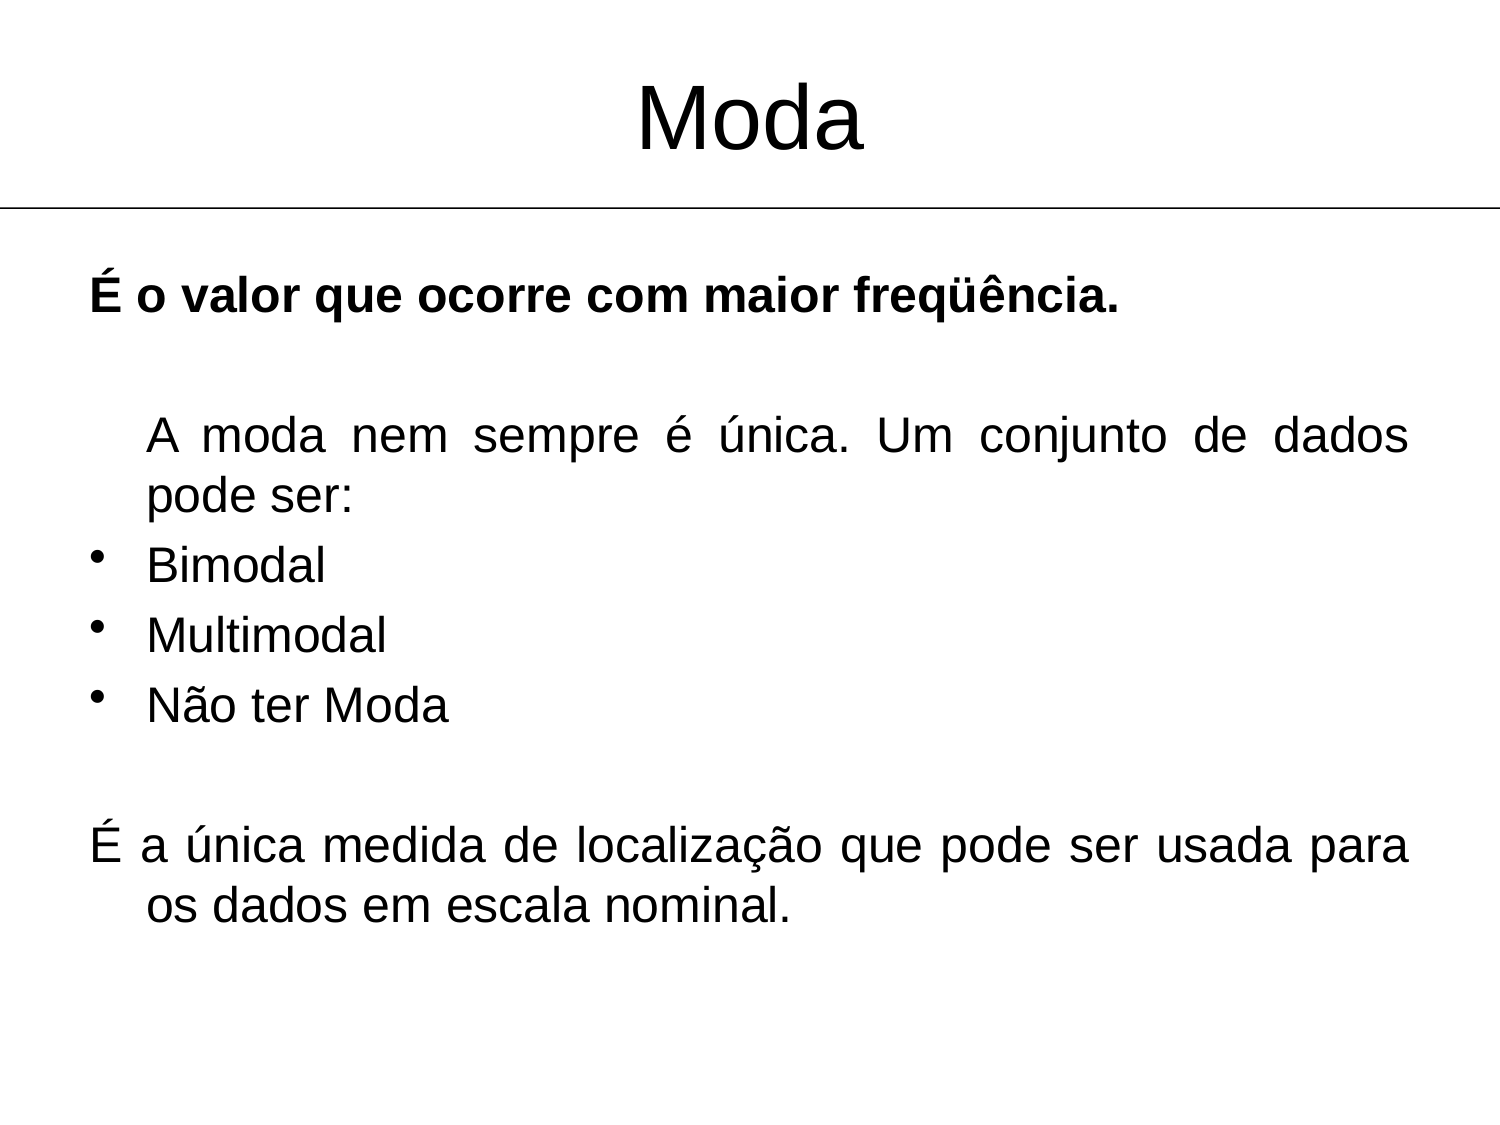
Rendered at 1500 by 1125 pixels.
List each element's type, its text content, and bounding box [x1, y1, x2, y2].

text_box Moda [74, 19, 1425, 207]
text_box É o valor que ocorre com maior freqüência. A moda nem sempre é única. Um conjunto de dados pode ser: Bimodal Multimodal Não ter Moda É a única medida de localização que pode ser usada para os dados em escala nominal. [74, 255, 1425, 575]
